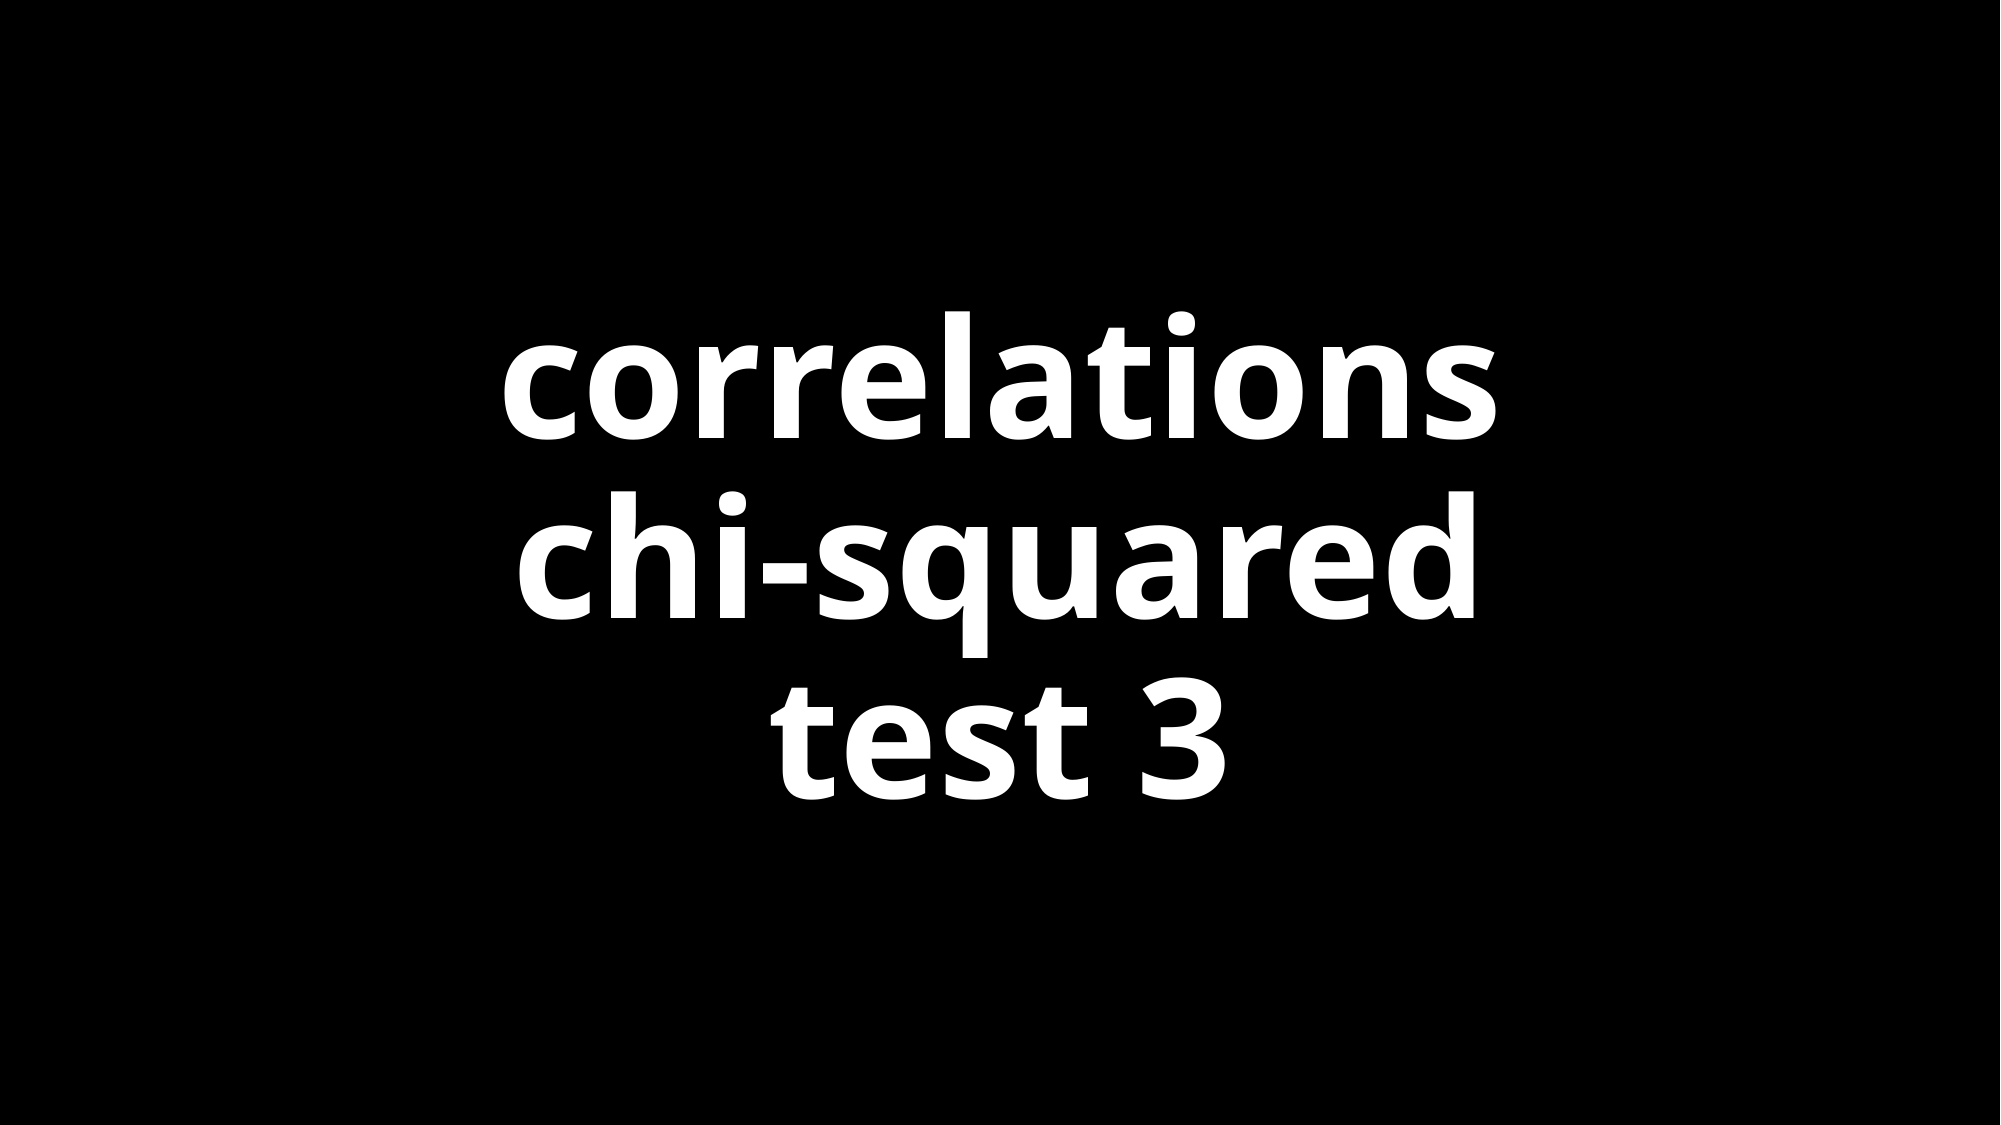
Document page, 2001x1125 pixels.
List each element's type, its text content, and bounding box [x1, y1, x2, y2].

title correlations chi-squared test 3 [137, 53, 1863, 1077]
